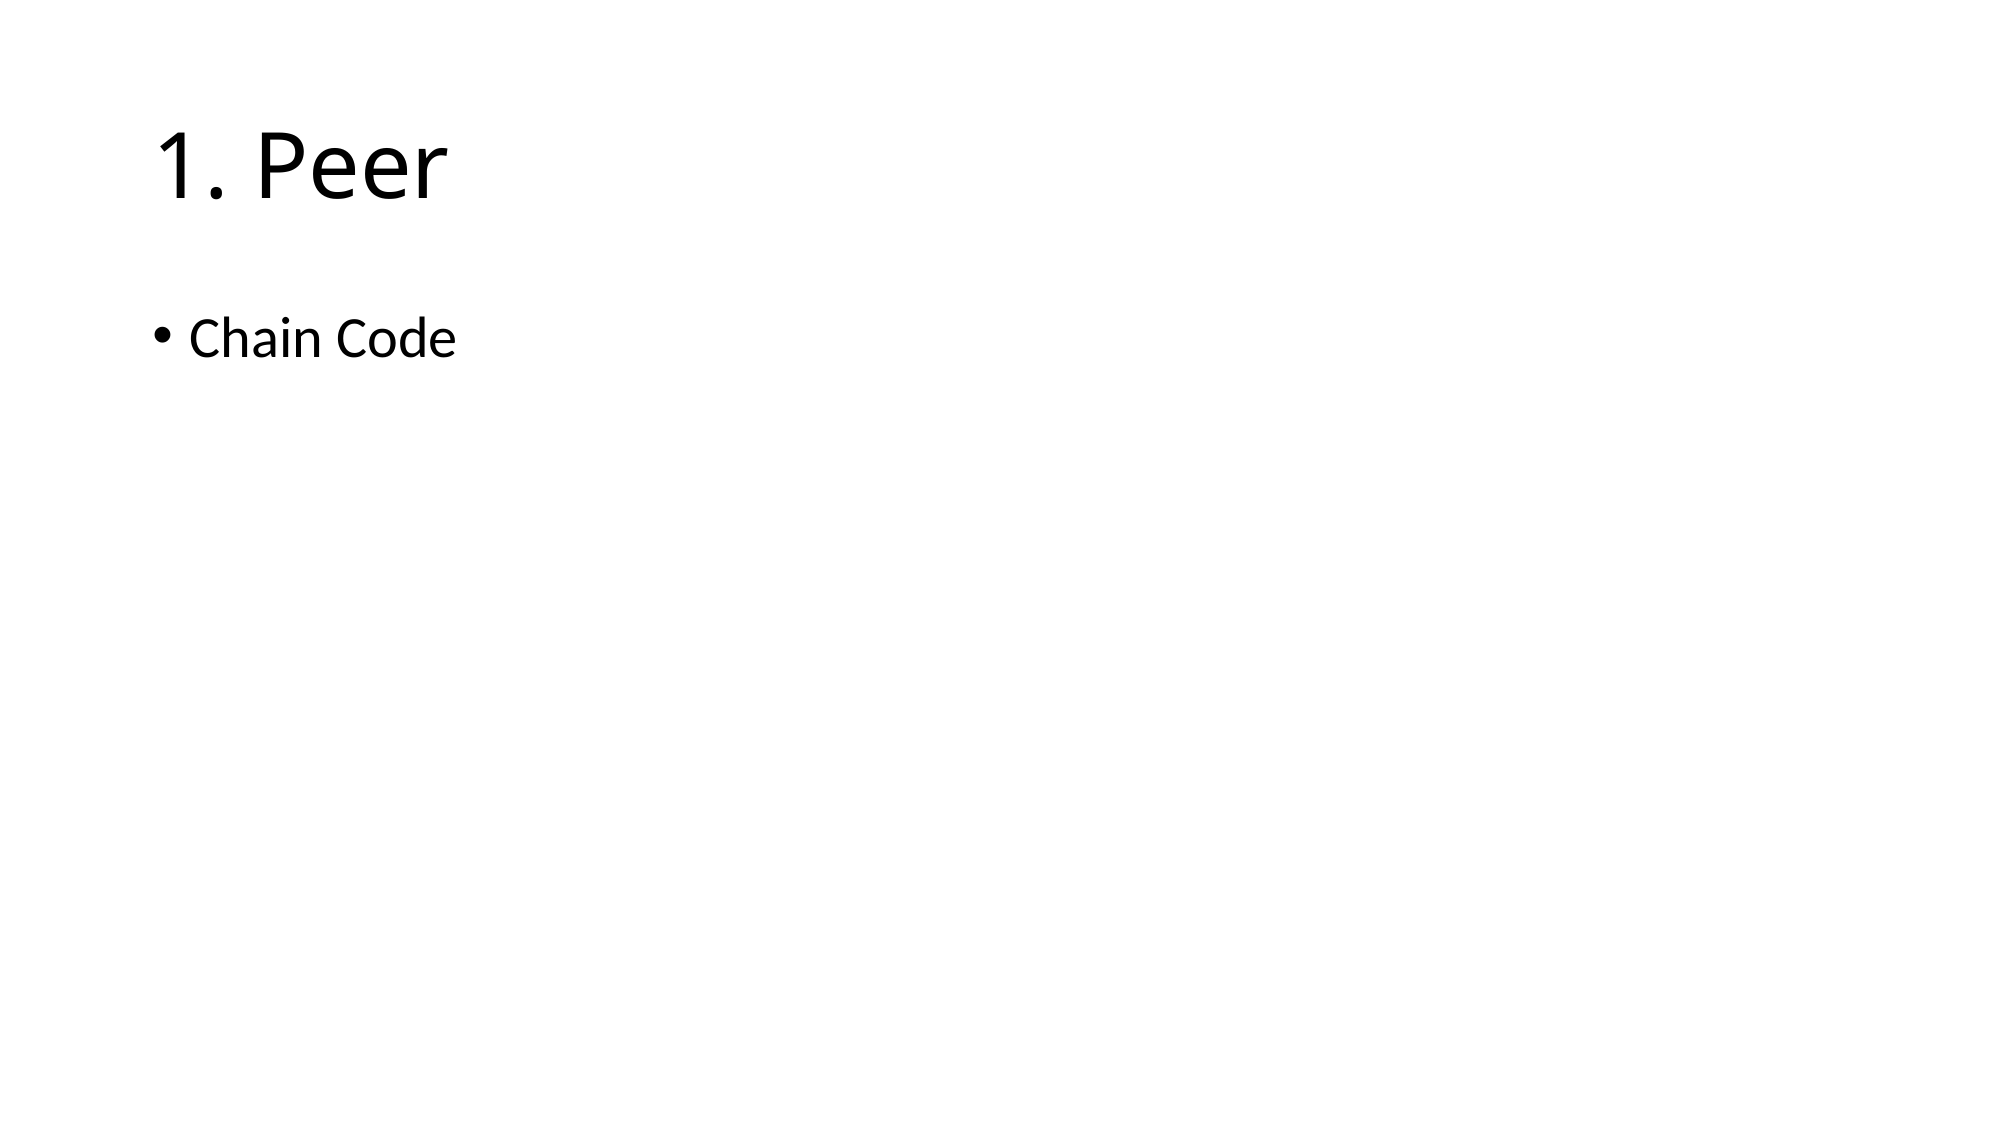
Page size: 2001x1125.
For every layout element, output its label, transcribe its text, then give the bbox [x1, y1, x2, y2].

title 1. Peer [137, 59, 1863, 278]
list Chain Code [137, 299, 1863, 1014]
